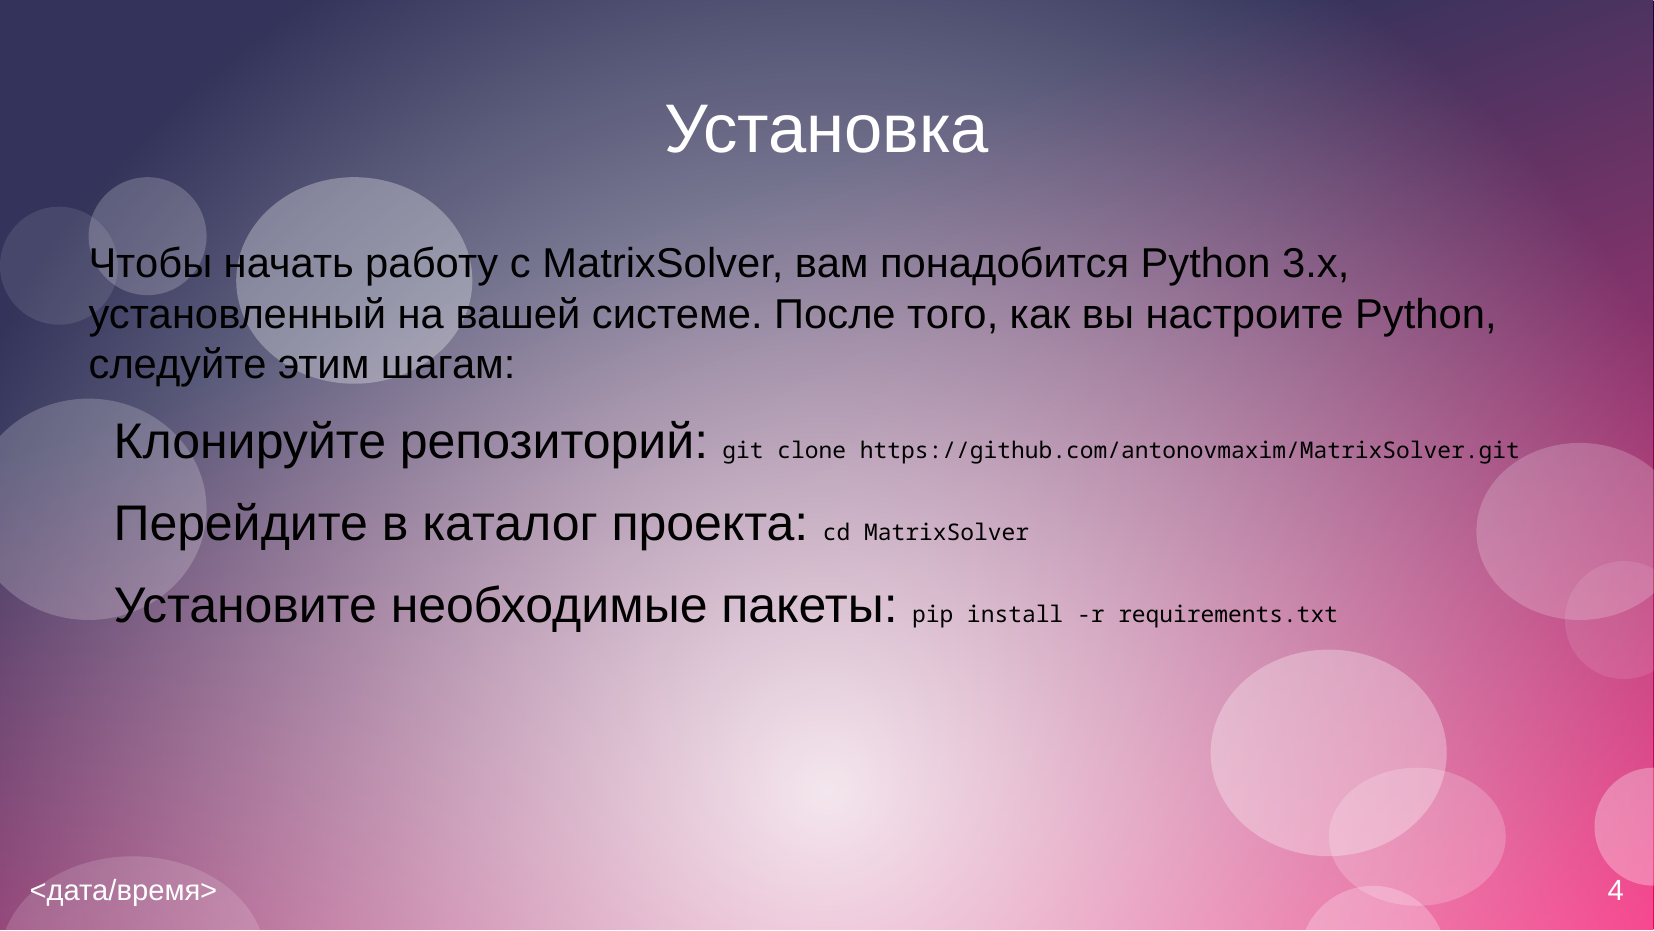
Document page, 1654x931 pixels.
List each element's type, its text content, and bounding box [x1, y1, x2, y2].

title Установка [88, 44, 1565, 207]
list Чтобы начать работу с MatrixSolver, вам понадобится Python 3.x, установленный на вашей системе. После того, как вы настроите Python, следуйте этим шагам: Клонируйте репозиторий: git clone https://github.com/antonovmaxim/MatrixSolver.git Перейдите в каталог проекта: cd MatrixSolver Установите необходимые пакеты: pip install -r requirements.txt [88, 236, 1565, 827]
